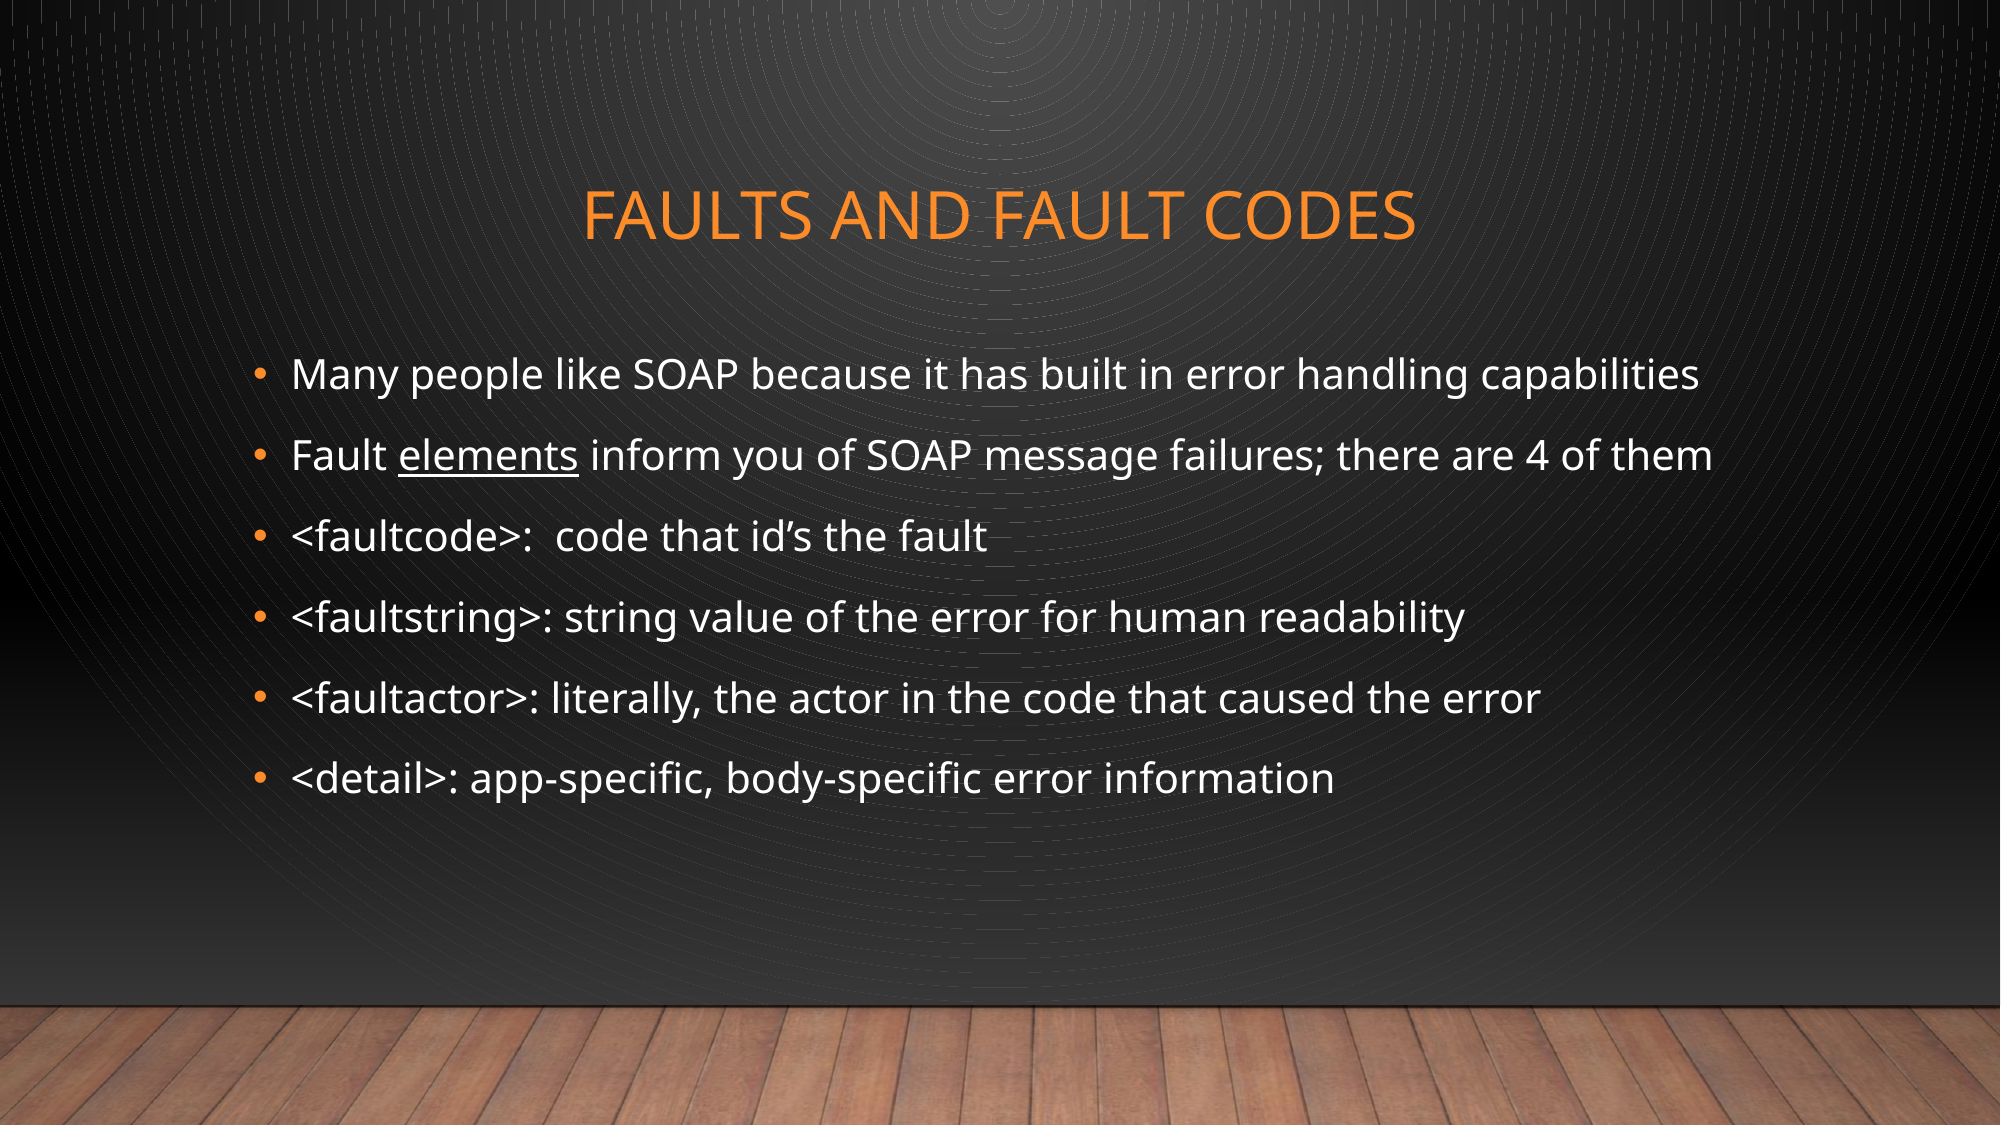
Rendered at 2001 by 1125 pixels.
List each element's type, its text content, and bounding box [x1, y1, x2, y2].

title Faults and Fault codes [238, 131, 1763, 305]
list Many people like SOAP because it has built in error handling capabilities Fault elements inform you of SOAP message failures; there are 4 of them <faultcode>: code that id’s the fault <faultstring>: string value of the error for human readability <faultactor>: literally, the actor in the code that caused the error <detail>: app-specific, body-specific error information [238, 330, 1763, 897]
picture [0, 1005, 2000, 1125]
